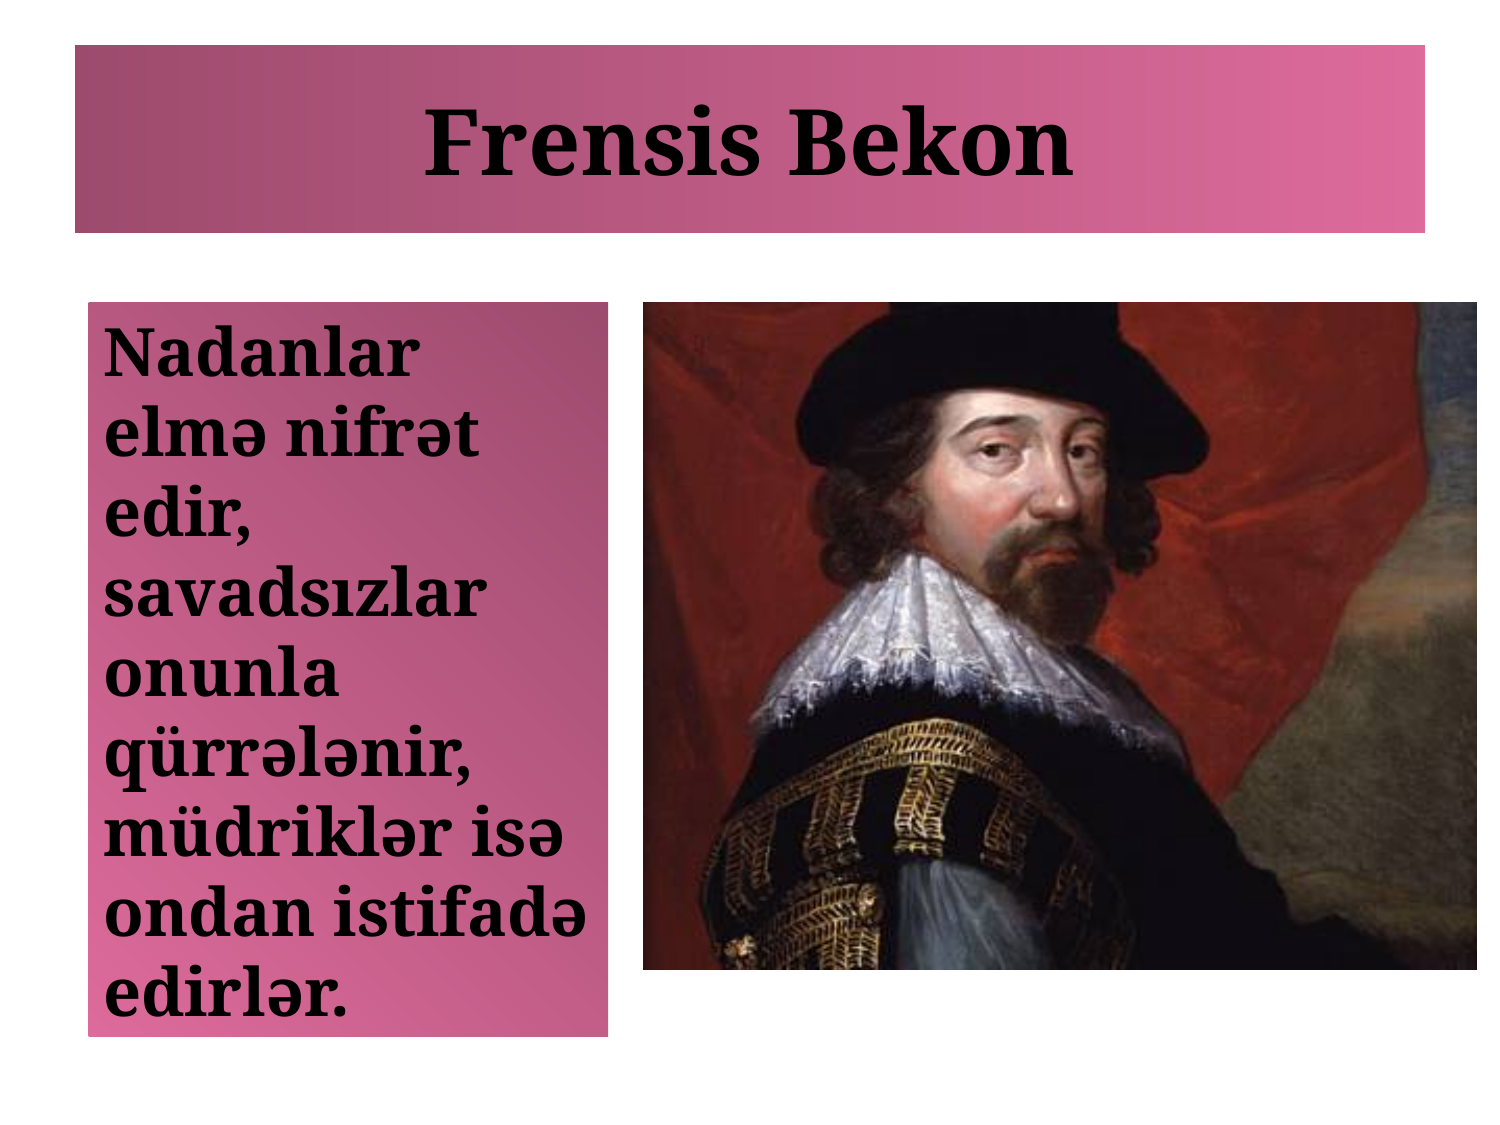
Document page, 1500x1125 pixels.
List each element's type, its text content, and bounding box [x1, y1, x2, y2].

title Frensis Bekon [75, 45, 1425, 233]
text_box Nadanlar elmə nifrət edir, savadsızlar onunla qürrələnir, müdriklər isə ondan istifadə edirlər. [88, 302, 609, 1037]
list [643, 302, 1478, 970]
